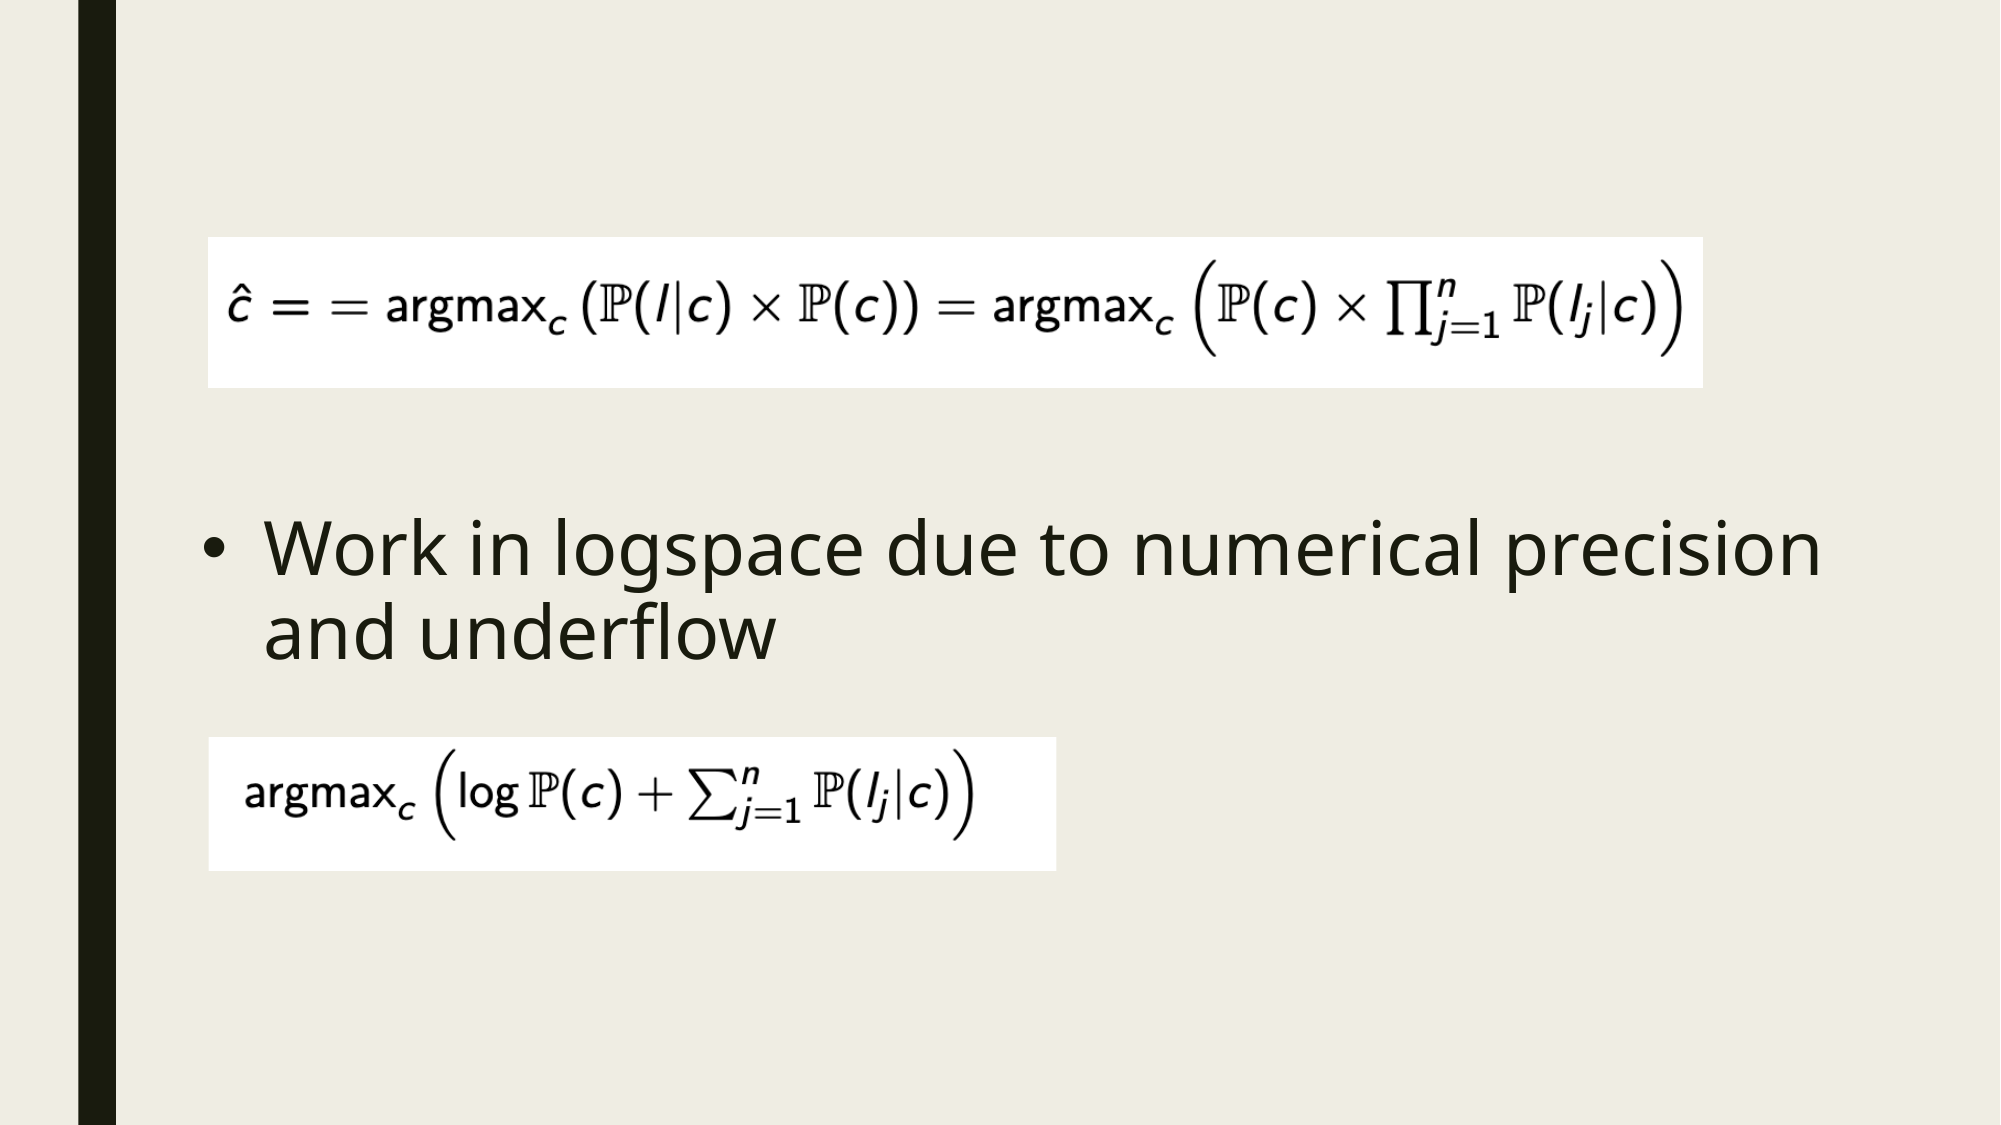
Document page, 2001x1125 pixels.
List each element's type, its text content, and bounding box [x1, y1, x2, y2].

picture [208, 237, 1703, 388]
list Work in logspace due to numerical precision and underflow [186, 55, 1861, 1070]
picture [208, 737, 1057, 871]
